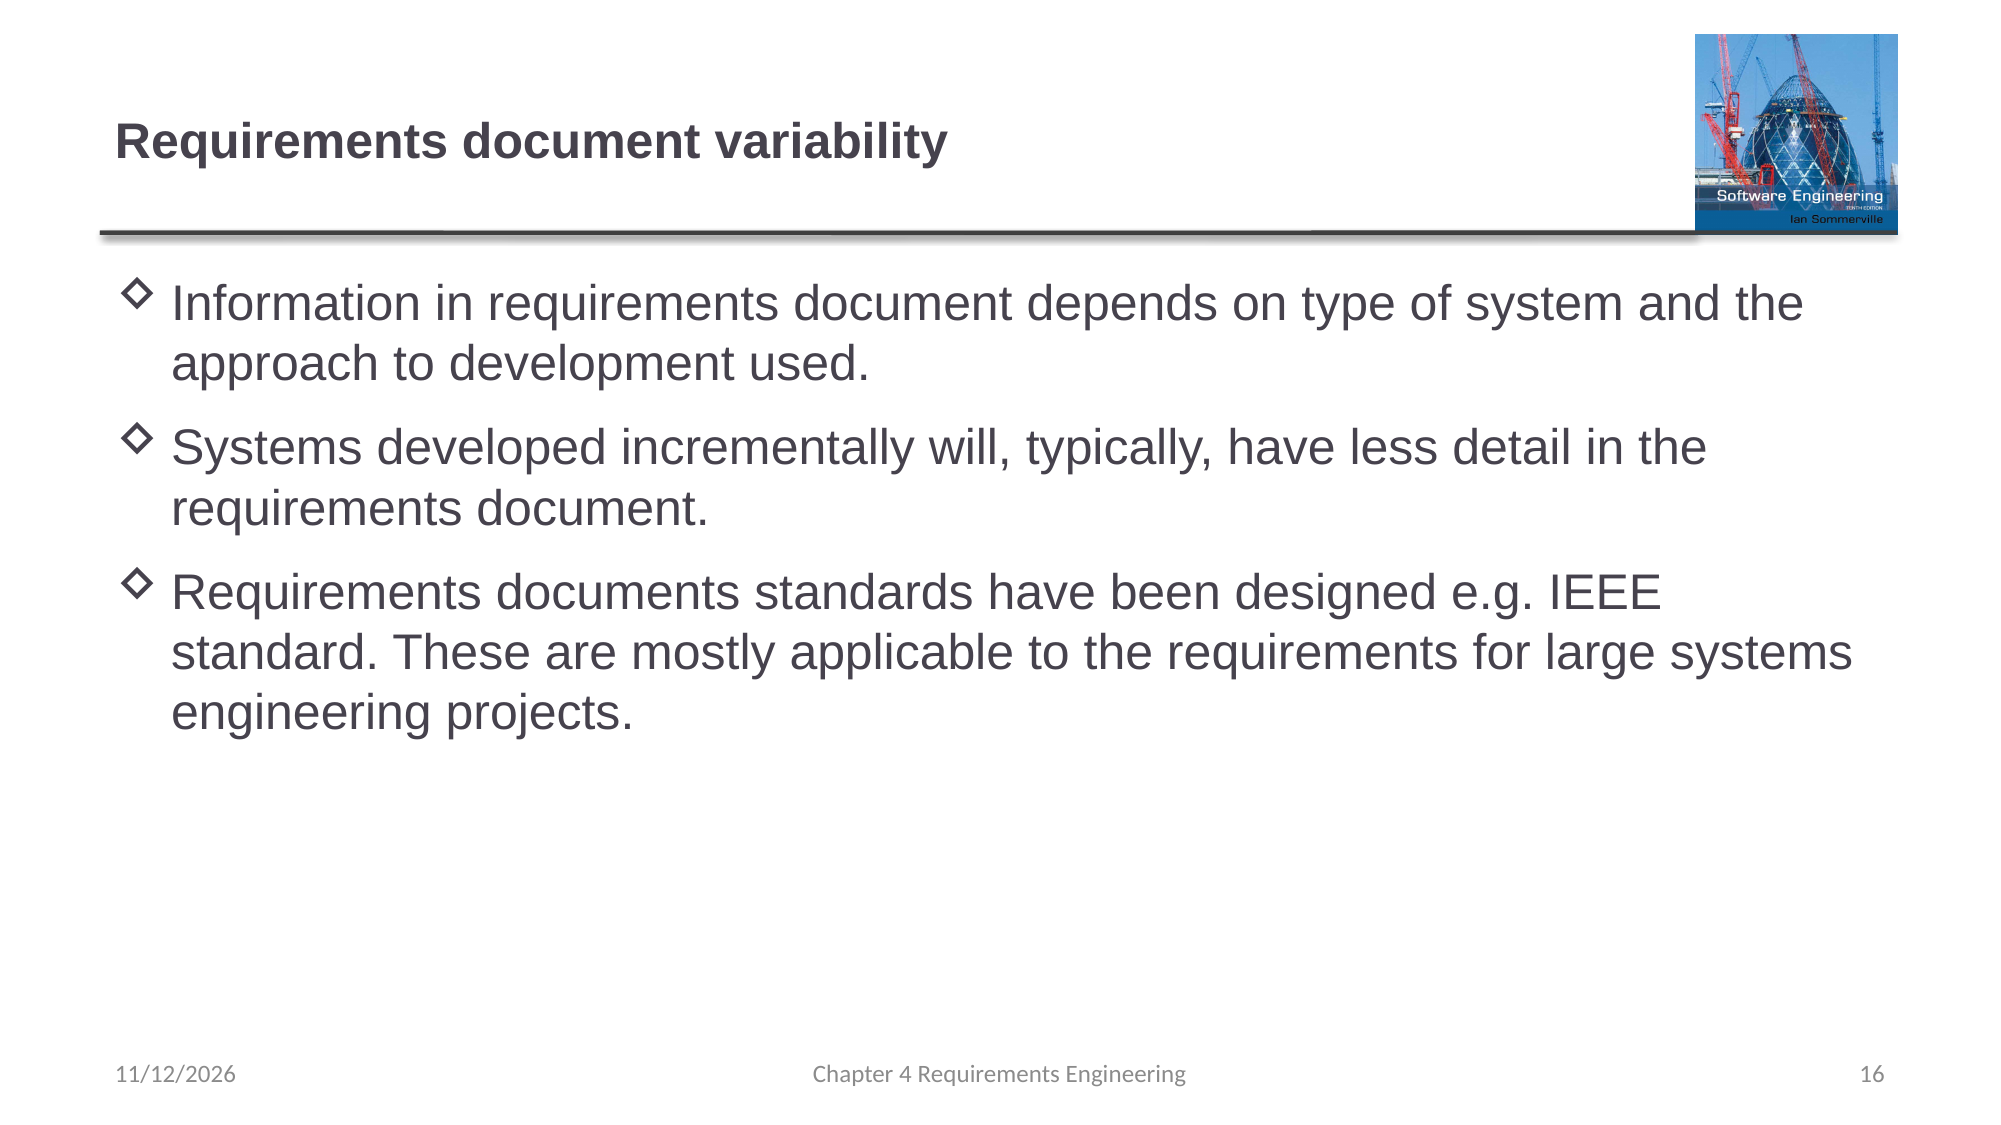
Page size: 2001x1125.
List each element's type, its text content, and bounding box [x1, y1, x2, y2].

title Requirements document variability [99, 44, 1696, 233]
list Information in requirements document depends on type of system and the approach to development used. Systems developed incrementally will, typically, have less detail in the requirements document. Requirements documents standards have been designed e.g. IEEE standard. These are mostly applicable to the requirements for large systems engineering projects. [99, 262, 1900, 1005]
picture [1695, 34, 1898, 230]
footer Chapter 4 Requirements Engineering [683, 1042, 1317, 1103]
slide_number 16 [1433, 1042, 1900, 1103]
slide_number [99, 1042, 567, 1103]
